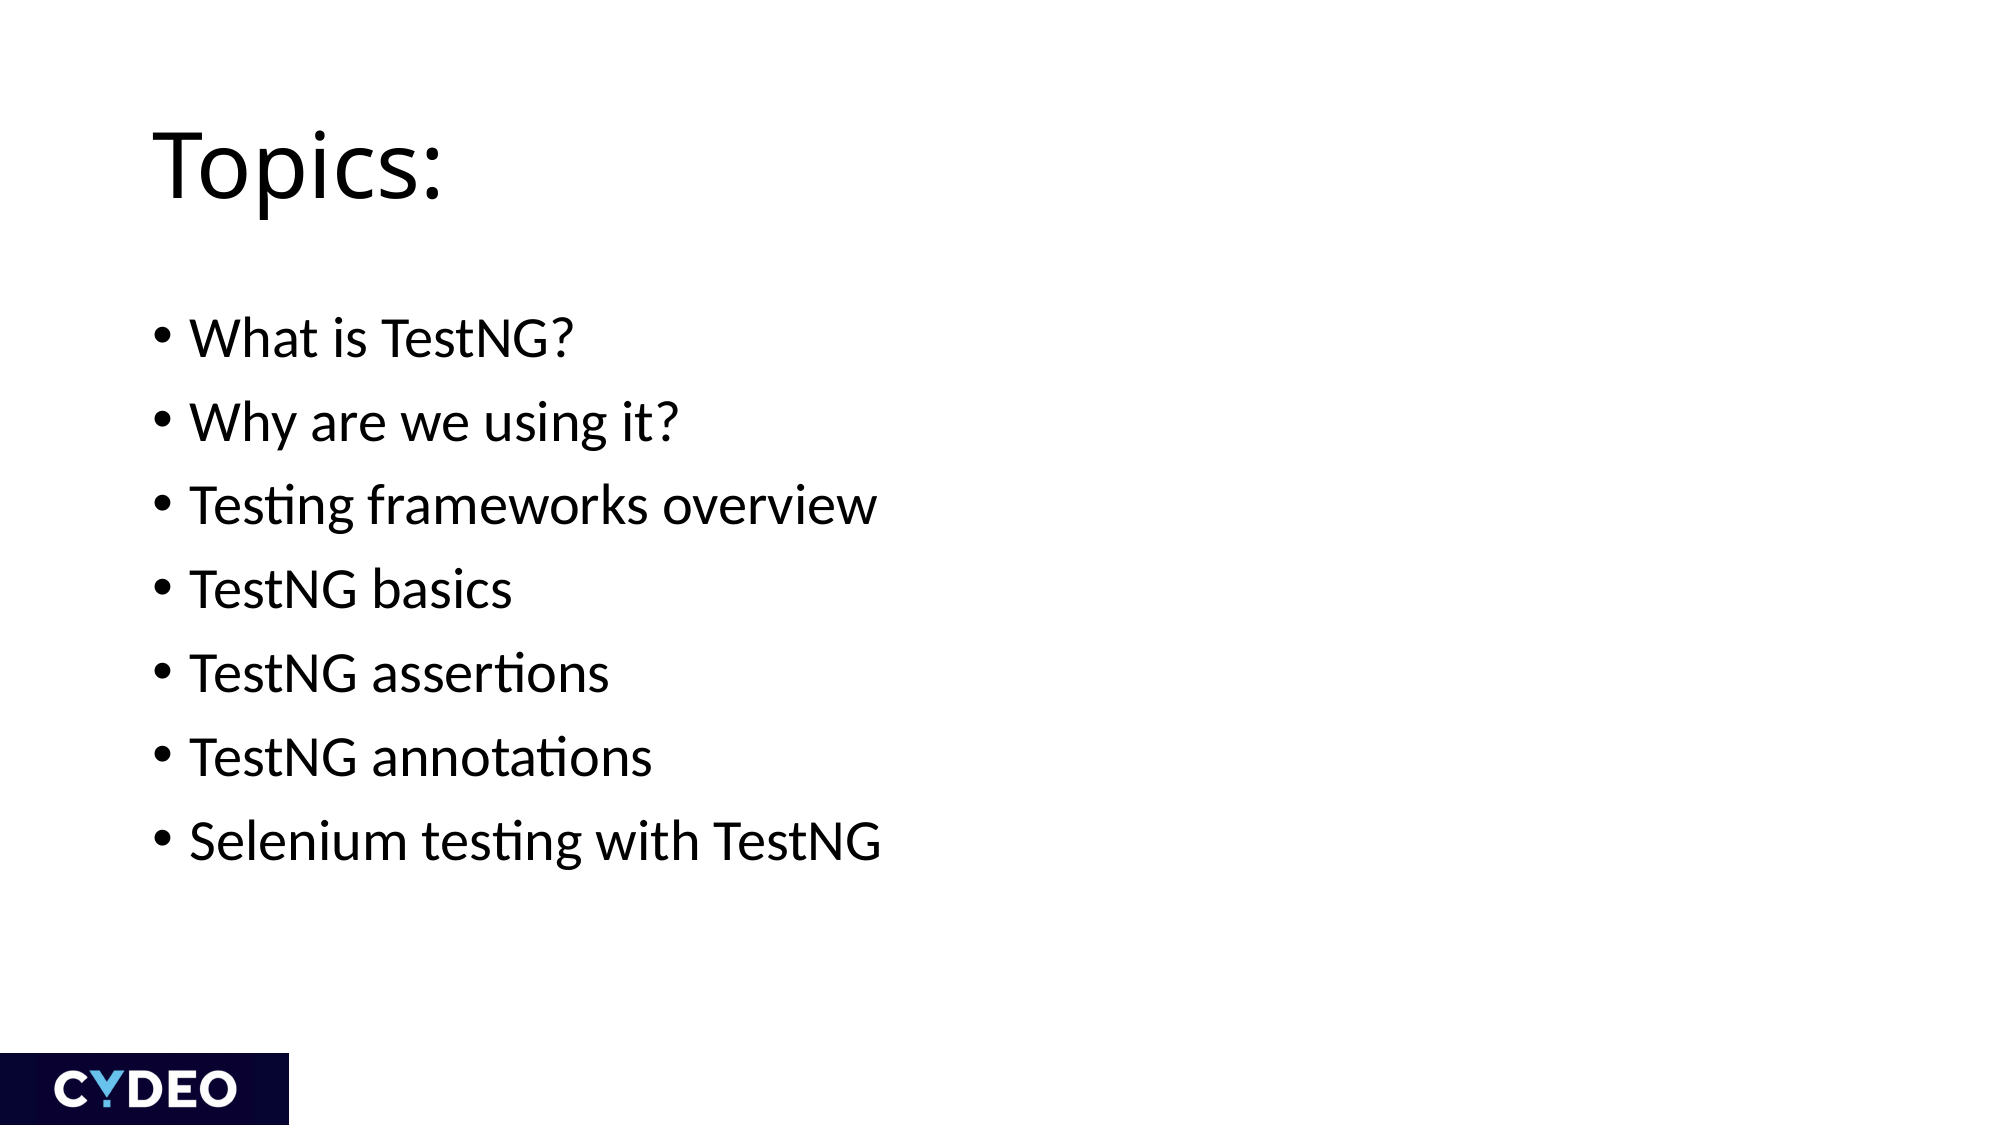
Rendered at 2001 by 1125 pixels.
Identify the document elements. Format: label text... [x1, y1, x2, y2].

picture [0, 1053, 289, 1125]
title Topics: [137, 59, 1863, 278]
list What is TestNG? Why are we using it? Testing frameworks overview TestNG basics TestNG assertions TestNG annotations Selenium testing with TestNG [137, 299, 1863, 1014]
